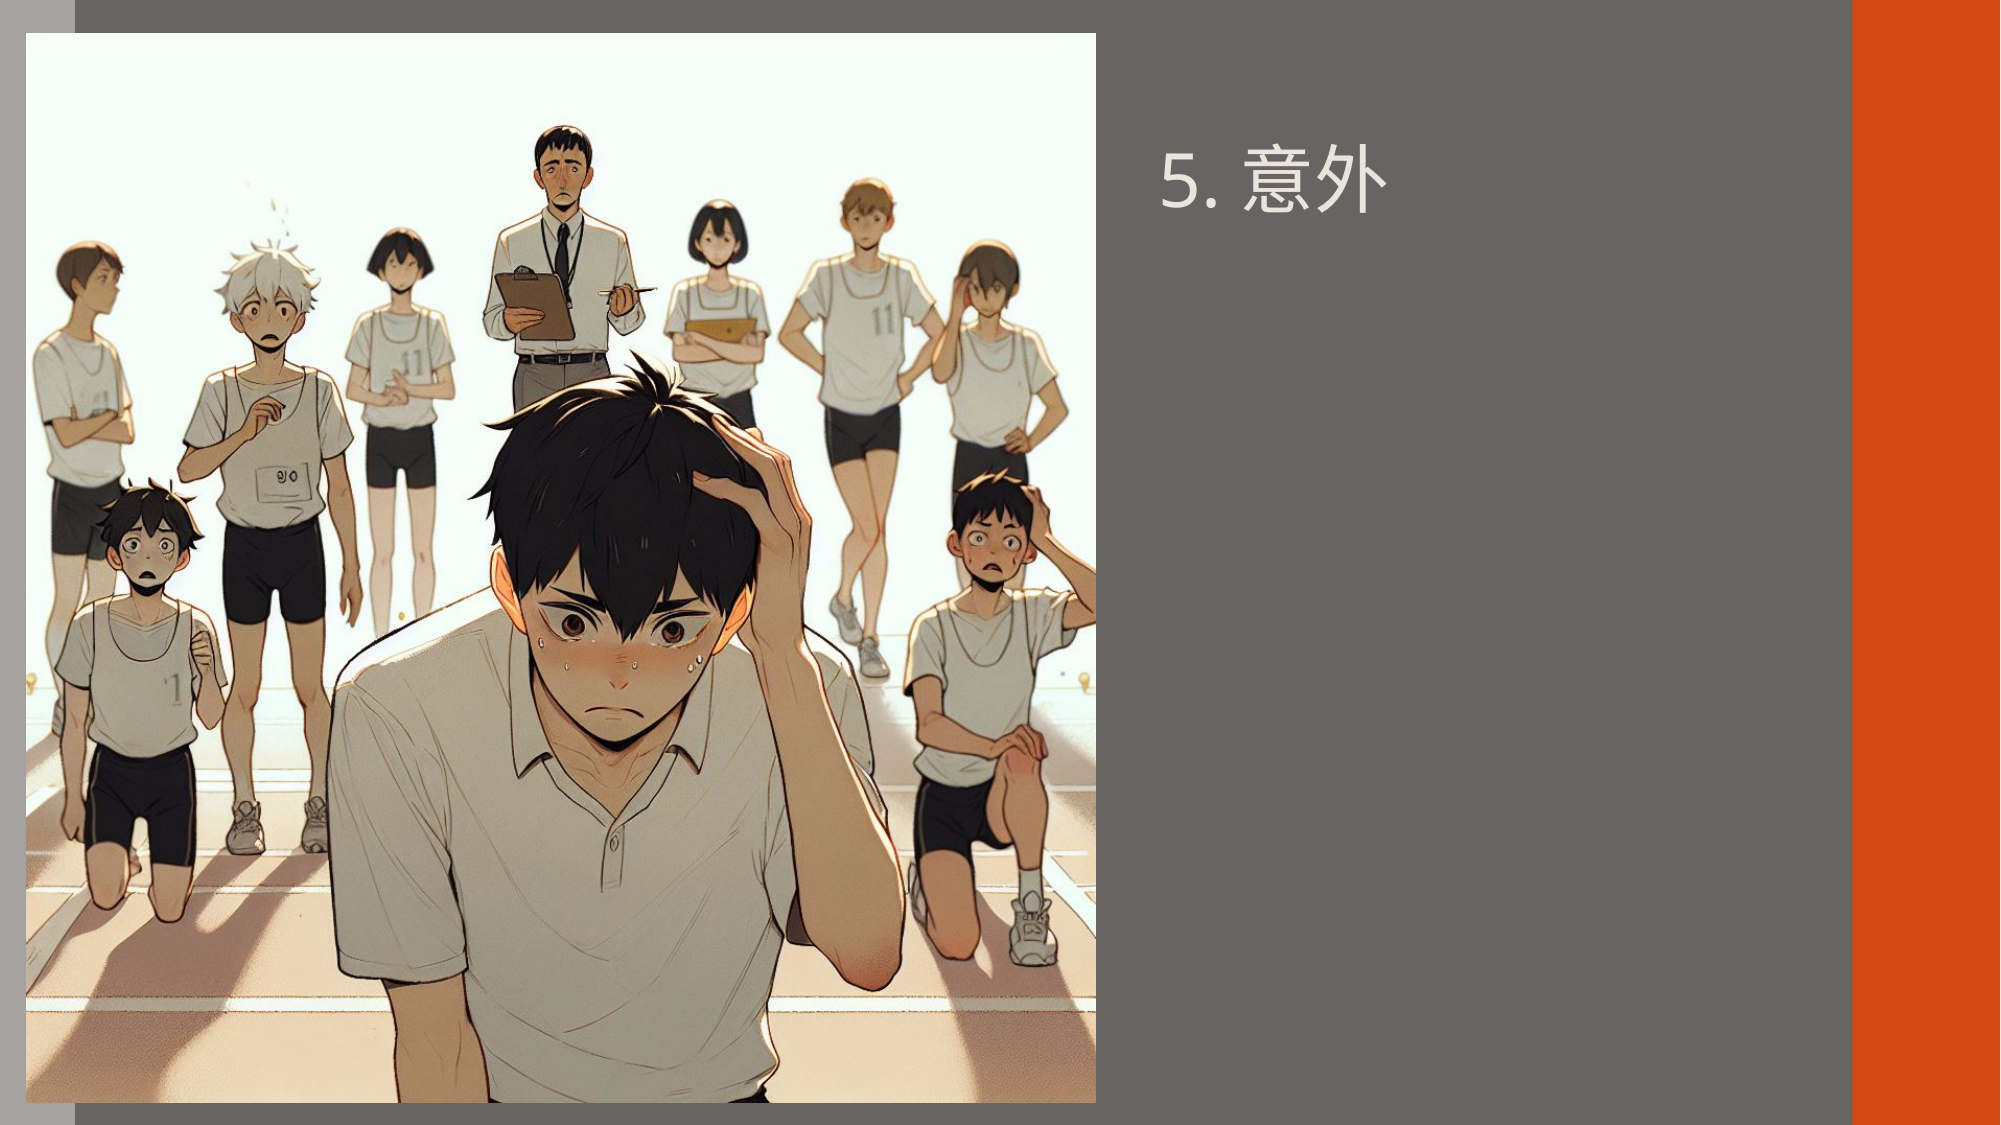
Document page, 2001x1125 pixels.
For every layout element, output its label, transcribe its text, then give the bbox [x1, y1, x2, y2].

picture [25, 33, 1096, 1103]
text_box 5.意外 [523, 0, 2000, 321]
